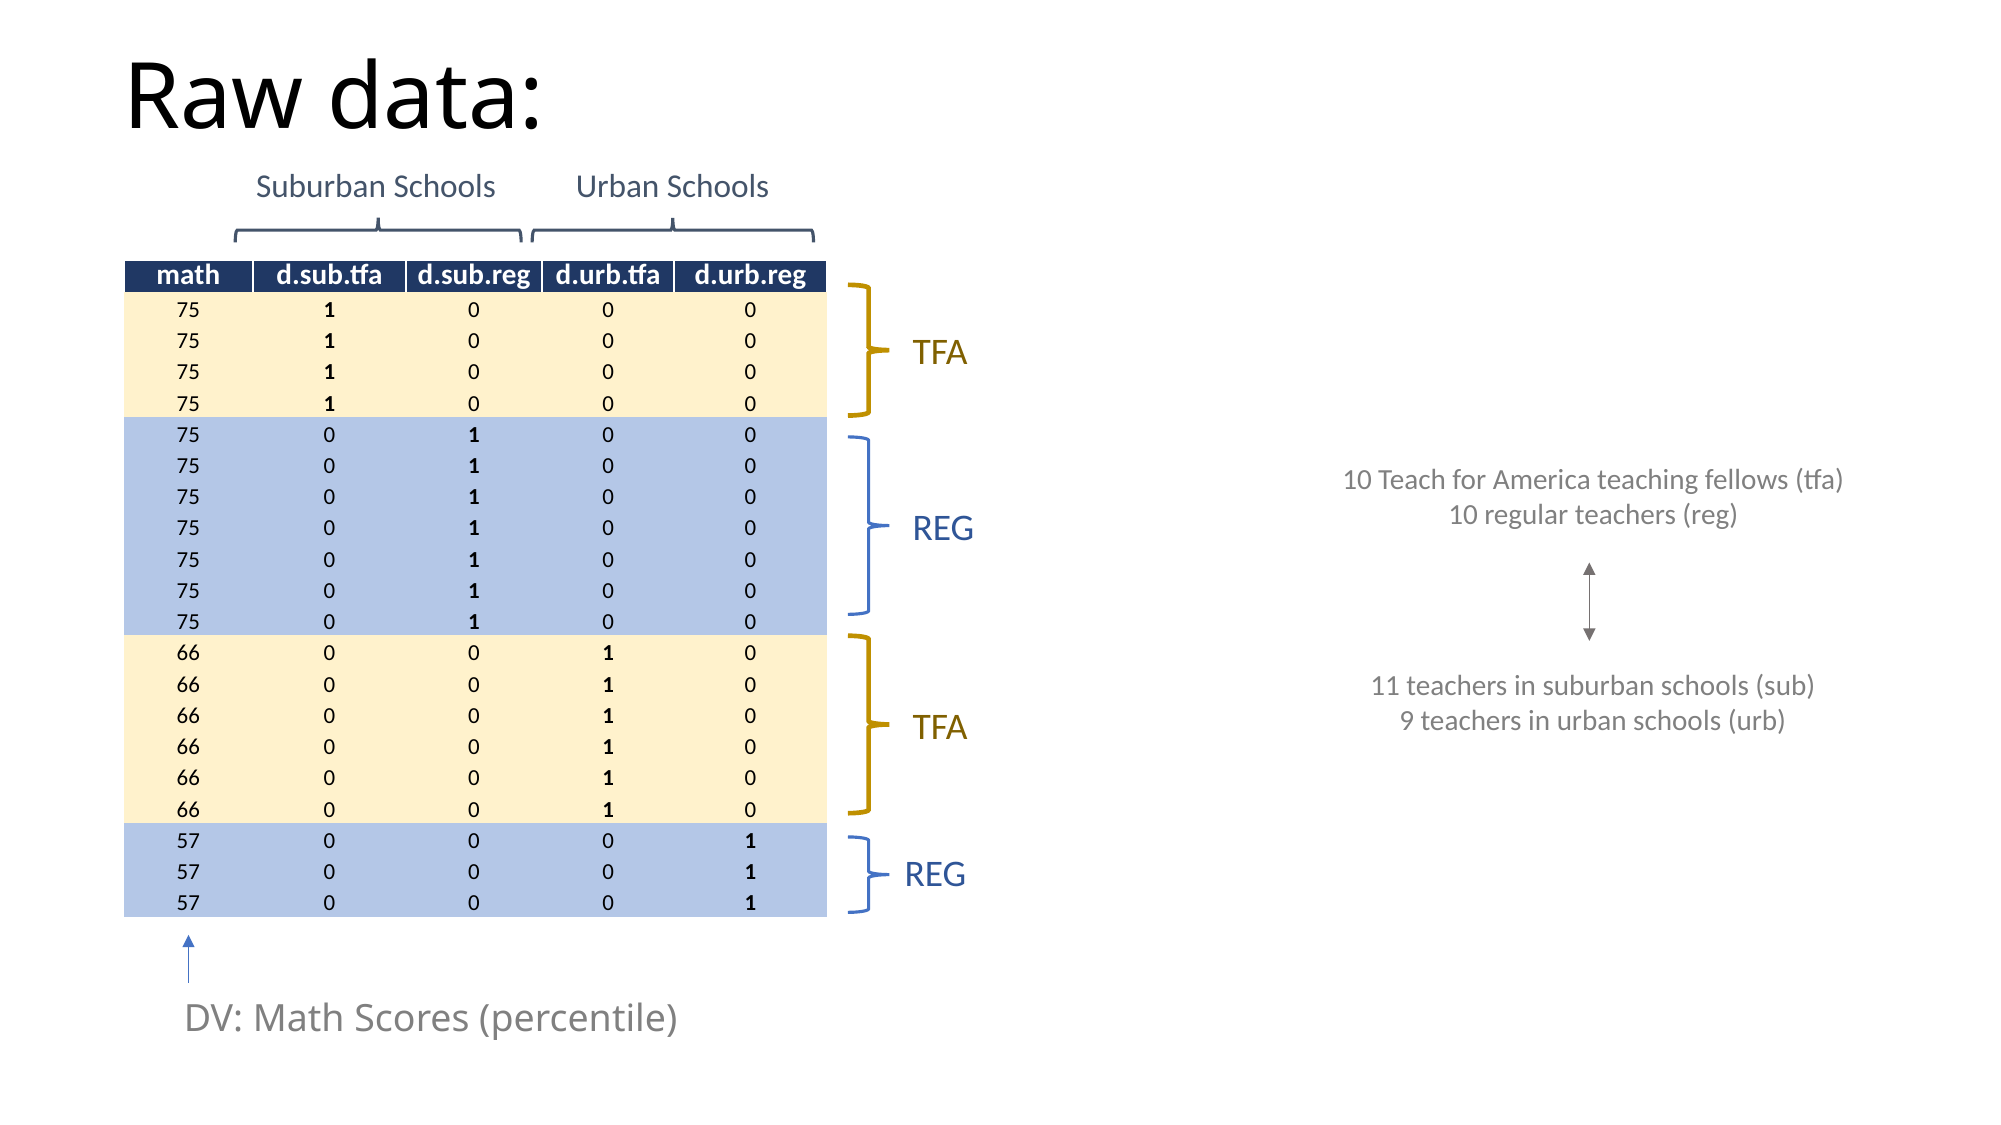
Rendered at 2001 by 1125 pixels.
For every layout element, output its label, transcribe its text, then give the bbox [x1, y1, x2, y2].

table_cell 0 [406, 823, 542, 854]
table_cell 1 [674, 854, 827, 885]
table_cell 0 [674, 573, 827, 604]
table_cell 1 [542, 667, 674, 698]
table_cell 57 [124, 885, 253, 917]
table_cell 0 [253, 667, 406, 698]
table_cell 1 [406, 510, 542, 542]
text_box 10 Teach for America teaching fellows (tfa) 10 regular teachers (reg) [1327, 452, 1860, 538]
table_cell 0 [674, 635, 827, 667]
table_cell 0 [674, 354, 827, 385]
table_cell 0 [542, 479, 674, 510]
table_cell 0 [674, 510, 827, 542]
table_cell 0 [253, 417, 406, 448]
table_cell 0 [542, 823, 674, 854]
title Raw data: [108, 0, 1834, 208]
table_cell 0 [674, 448, 827, 479]
table_cell 1 [542, 698, 674, 729]
table_cell 0 [674, 292, 827, 323]
text_box [234, 217, 522, 243]
table_cell 0 [253, 823, 406, 854]
table_cell 75 [124, 448, 253, 479]
table_cell 0 [406, 729, 542, 760]
text_box [847, 635, 890, 814]
table_cell 1 [406, 542, 542, 573]
table_cell 0 [542, 542, 674, 573]
table_cell 1 [253, 323, 406, 354]
table_cell 0 [406, 354, 542, 385]
text_box [847, 836, 889, 913]
table_cell 0 [674, 729, 827, 760]
text_box 11 teachers in suburban schools (sub) 9 teachers in urban schools (urb) [1355, 658, 1831, 744]
table_cell 0 [542, 354, 674, 385]
table_cell 0 [674, 760, 827, 792]
table_cell 1 [674, 885, 827, 917]
table_cell 0 [674, 479, 827, 510]
table_cell 75 [124, 604, 253, 635]
table_cell 0 [406, 292, 542, 323]
table_cell 66 [124, 729, 253, 760]
table_cell 0 [542, 573, 674, 604]
table_cell 0 [253, 510, 406, 542]
table_cell 0 [253, 635, 406, 667]
text_box [847, 436, 890, 615]
table_cell 0 [253, 479, 406, 510]
table_cell 1 [674, 823, 827, 854]
table_cell 0 [253, 760, 406, 792]
table_cell 0 [674, 417, 827, 448]
table_cell 0 [542, 448, 674, 479]
table_cell 66 [124, 667, 253, 698]
table_cell 75 [124, 292, 253, 323]
table_cell 0 [253, 854, 406, 885]
table_cell 0 [406, 854, 542, 885]
table_cell 0 [253, 792, 406, 823]
table_cell 66 [124, 698, 253, 729]
table_cell 1 [253, 354, 406, 385]
table_cell 75 [124, 510, 253, 542]
text_box Suburban Schools [241, 157, 512, 212]
table_header d.sub.reg [407, 261, 541, 292]
table_cell 75 [124, 542, 253, 573]
table_cell 0 [253, 604, 406, 635]
table_cell 0 [674, 792, 827, 823]
table_cell 0 [253, 448, 406, 479]
table_cell 0 [253, 542, 406, 573]
table_cell 66 [124, 635, 253, 667]
table_cell 75 [124, 479, 253, 510]
text_box DV: Math Scores (percentile) [168, 986, 693, 1047]
text_box TFA [897, 694, 983, 754]
table_cell 0 [542, 510, 674, 542]
text_box TFA [897, 319, 983, 380]
table_header d.urb.tfa [543, 261, 673, 292]
table_cell 57 [124, 823, 253, 854]
table_cell 57 [124, 854, 253, 885]
table_cell 1 [253, 385, 406, 417]
table_cell 66 [124, 792, 253, 823]
table_cell 0 [253, 885, 406, 917]
table_cell 0 [542, 854, 674, 885]
table_cell 0 [674, 698, 827, 729]
table_header d.urb.reg [675, 261, 826, 292]
table_cell 1 [406, 573, 542, 604]
table_cell 0 [406, 323, 542, 354]
table_cell 1 [406, 448, 542, 479]
table_cell 0 [674, 542, 827, 573]
table_cell 0 [674, 604, 827, 635]
table_cell 1 [253, 292, 406, 323]
table_cell 0 [406, 667, 542, 698]
table_cell 0 [542, 292, 674, 323]
table_cell 0 [542, 385, 674, 417]
table_cell 0 [253, 729, 406, 760]
table_cell 1 [542, 792, 674, 823]
table_cell 0 [406, 885, 542, 917]
table_cell 75 [124, 323, 253, 354]
table_cell 0 [253, 698, 406, 729]
table_cell 1 [542, 635, 674, 667]
table_cell 0 [542, 604, 674, 635]
table_cell 0 [542, 885, 674, 917]
table_cell 0 [253, 573, 406, 604]
table_cell 0 [542, 417, 674, 448]
table_cell 1 [406, 417, 542, 448]
table_cell 1 [406, 479, 542, 510]
table_cell 0 [406, 635, 542, 667]
table_header d.sub.tfa [254, 261, 405, 292]
table_cell 0 [674, 323, 827, 354]
table_cell 75 [124, 573, 253, 604]
text_box Urban Schools [561, 156, 785, 212]
table_cell 75 [124, 354, 253, 385]
table_cell 0 [542, 323, 674, 354]
text_box Reg [889, 841, 982, 902]
table_cell 0 [406, 385, 542, 417]
table_cell 0 [406, 760, 542, 792]
table_cell 0 [406, 792, 542, 823]
table_header math [125, 261, 252, 292]
table_cell 0 [406, 698, 542, 729]
table_cell 75 [124, 417, 253, 448]
table_cell 1 [406, 604, 542, 635]
text_box [531, 217, 815, 243]
text_box Reg [897, 495, 990, 556]
table_cell 66 [124, 760, 253, 792]
table_cell 0 [674, 385, 827, 417]
table_cell 1 [542, 729, 674, 760]
table_cell 1 [542, 760, 674, 792]
table_cell 0 [674, 667, 827, 698]
text_box [847, 284, 890, 417]
table_cell 75 [124, 385, 253, 417]
